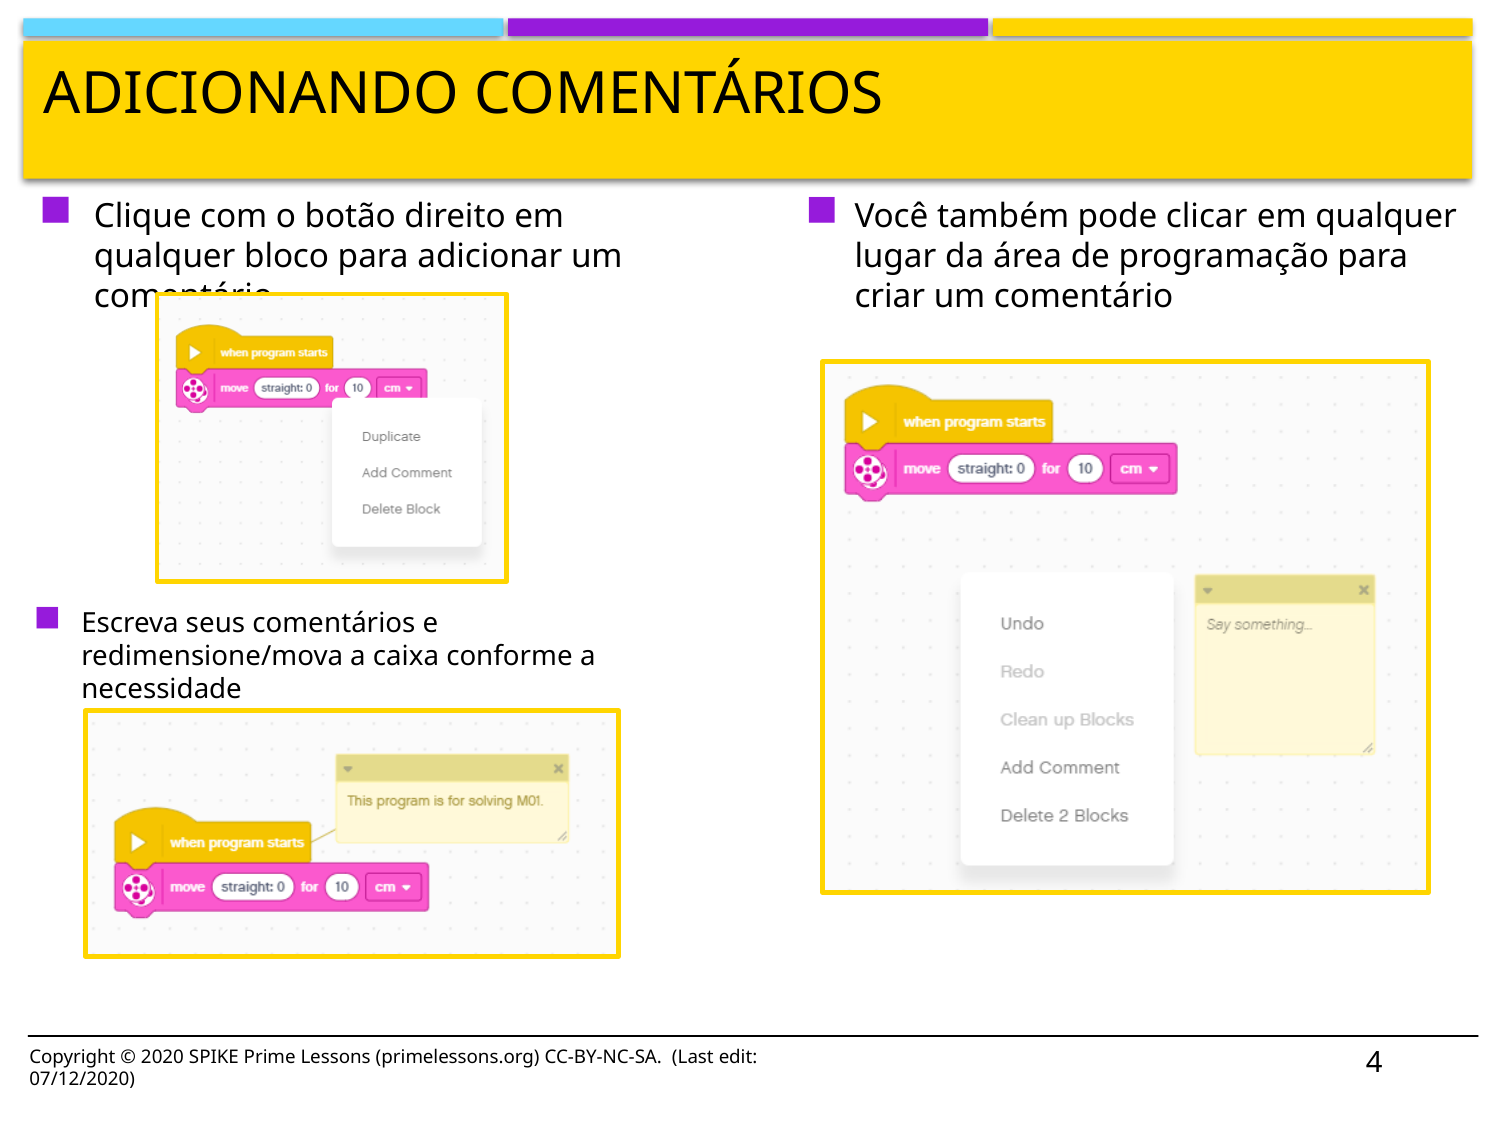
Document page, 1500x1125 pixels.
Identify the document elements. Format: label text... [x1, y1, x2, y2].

picture [86, 712, 617, 955]
title Adicionando comentários [28, 48, 1464, 172]
text_box Você também pode clicar em qualquer lugar da área de programação para criar um comentário [795, 187, 1475, 334]
slide_number 4 [1351, 1036, 1478, 1097]
picture [824, 363, 1427, 891]
text_box Escreva seus comentários e redimensione/mova a caixa conforme a necessidade [22, 597, 702, 713]
footer Copyright © 2020 SPIKE Prime Lessons (primelessons.org) CC-BY-NC-SA. (Last edit: 07/12/2020) [14, 1036, 814, 1097]
list Clique com o botão direito em qualquer bloco para adicionar um comentário [28, 187, 709, 598]
picture [158, 295, 505, 580]
